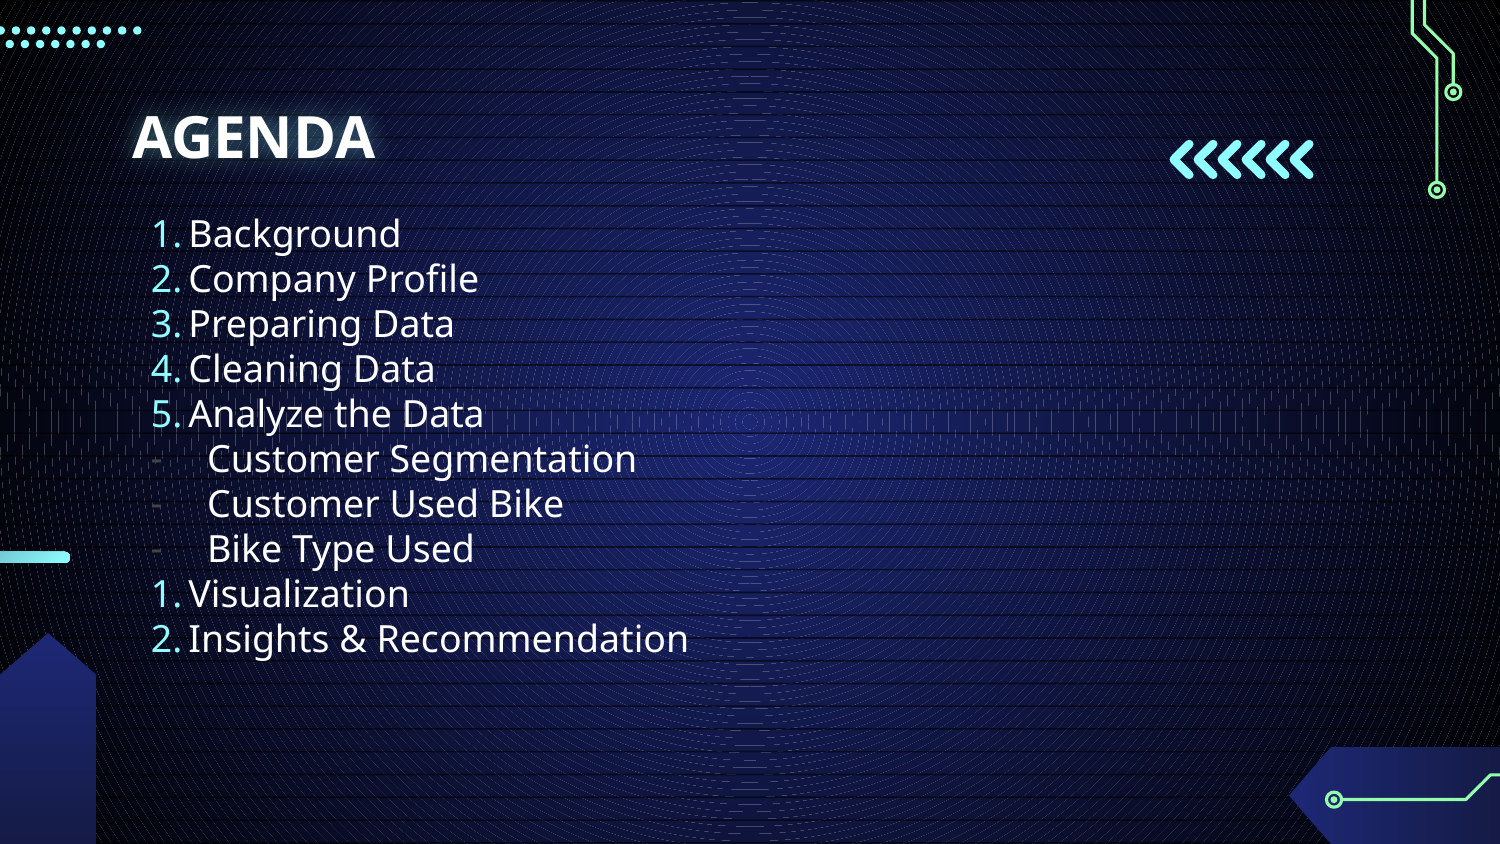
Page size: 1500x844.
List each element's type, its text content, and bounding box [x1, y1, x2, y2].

title AGENDA [116, 88, 1383, 183]
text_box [1168, 139, 1315, 180]
list Background Company Profile Preparing Data Cleaning Data Analyze the Data Customer Segmentation Customer Used Bike Bike Type Used Visualization Insights & Recommendation [116, 194, 1383, 756]
